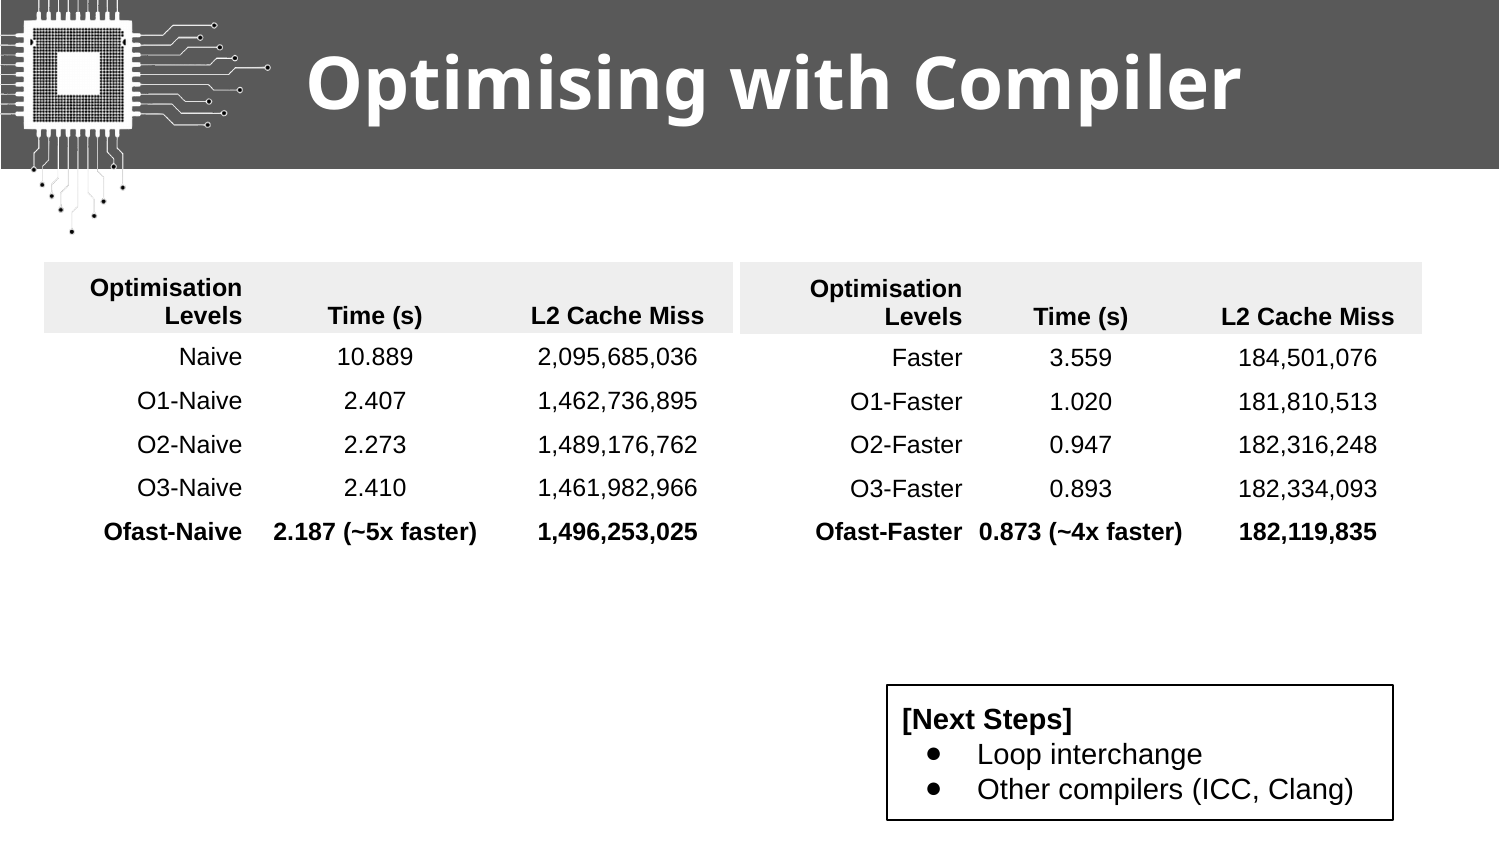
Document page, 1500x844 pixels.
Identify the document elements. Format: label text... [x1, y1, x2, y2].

table_cell 2,095,685,036 [503, 333, 733, 377]
text_box Optimising with Compiler [290, 21, 1312, 139]
table_header L2 Cache Miss [1195, 262, 1422, 334]
table_header Optimisation Levels [740, 262, 968, 334]
table_cell 1,489,176,762 [503, 420, 733, 464]
picture [0, 0, 274, 240]
table_cell 1,496,253,025 [503, 508, 733, 551]
table_header Time (s) [968, 262, 1195, 334]
table_cell 182,316,248 [1195, 421, 1422, 465]
table_cell 181,810,513 [1195, 378, 1422, 421]
table_cell 182,119,835 [1195, 508, 1422, 552]
table_cell Ofast-Naive [44, 508, 247, 551]
table_cell 0.893 [968, 465, 1195, 508]
table_cell 182,334,093 [1195, 465, 1422, 508]
table_cell O3-Naive [44, 464, 247, 508]
text_box [Next Steps] Loop interchange Other compilers (ICC, Clang) [887, 685, 1393, 820]
table_header Time (s) [247, 262, 503, 333]
table_cell O2-Naive [44, 420, 247, 464]
table_cell 184,501,076 [1195, 334, 1422, 378]
table_cell Ofast-Faster [740, 508, 968, 552]
table_cell 2.407 [247, 377, 503, 420]
table_cell 2.187 (~5x faster) [247, 508, 503, 551]
table_header Optimisation Levels [44, 262, 247, 333]
table_cell 0.873 (~4x faster) [968, 508, 1195, 552]
table_cell 0.947 [968, 421, 1195, 465]
table_cell Faster [740, 334, 968, 378]
table_cell 3.559 [968, 334, 1195, 378]
table_cell 1,462,736,895 [503, 377, 733, 420]
table_cell O2-Faster [740, 421, 968, 465]
table_cell Naive [44, 333, 247, 377]
text_box [279, 0, 1500, 170]
table_cell O1-Faster [740, 378, 968, 421]
table_cell O3-Faster [740, 465, 968, 508]
table_header L2 Cache Miss [503, 262, 733, 333]
table_cell 1,461,982,966 [503, 464, 733, 508]
table_cell 1.020 [968, 378, 1195, 421]
table_cell 2.410 [247, 464, 503, 508]
table_cell 10.889 [247, 333, 503, 377]
table_cell 2.273 [247, 420, 503, 464]
table_cell O1-Naive [44, 377, 247, 420]
